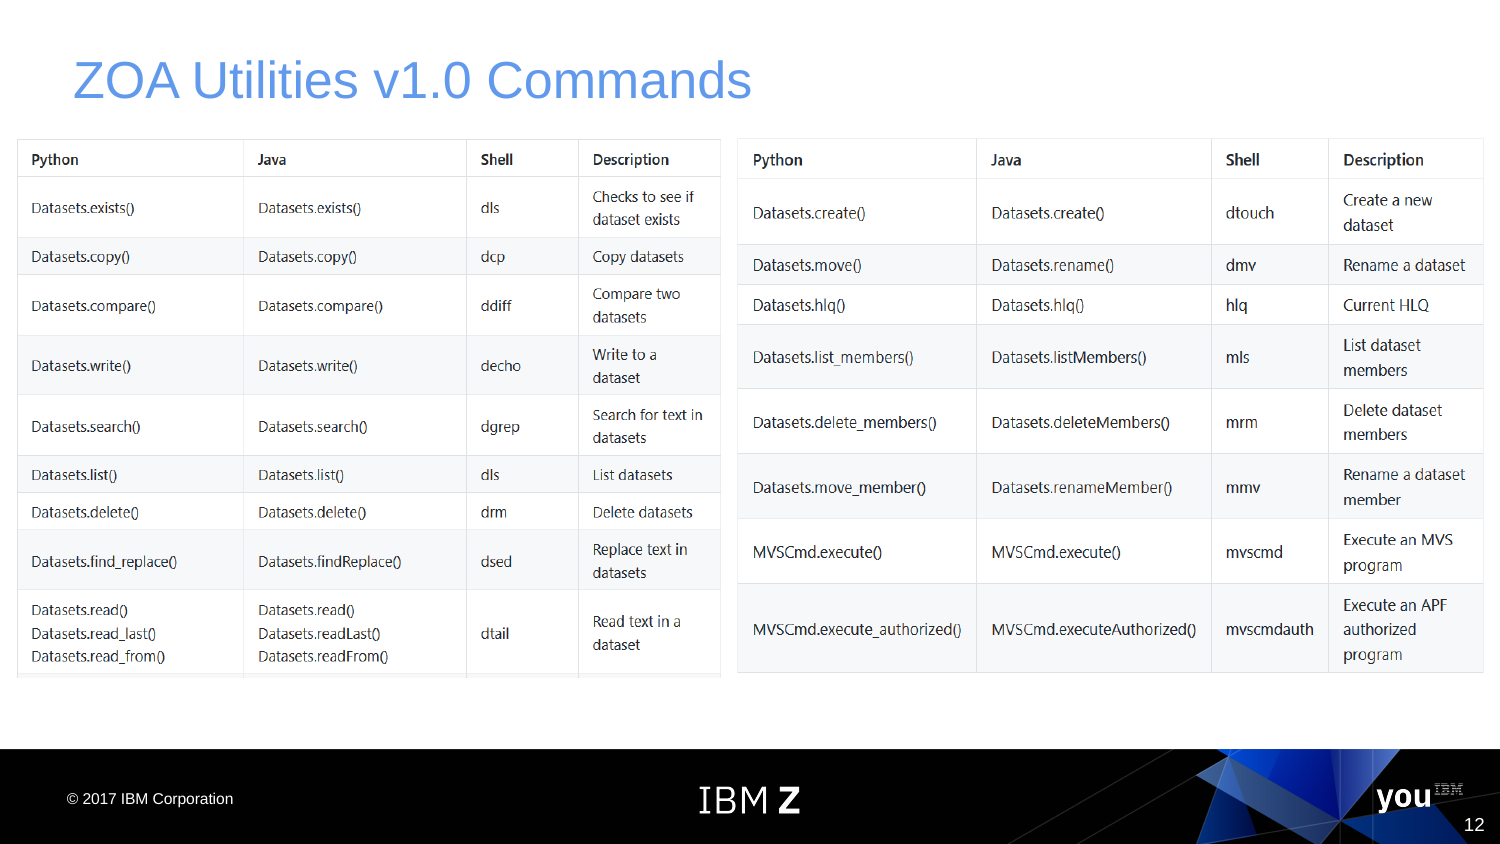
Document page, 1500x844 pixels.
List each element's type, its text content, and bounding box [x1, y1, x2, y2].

title ZOA Utilities v1.0 Commands [58, 39, 1463, 119]
picture [0, 0, 1500, 844]
